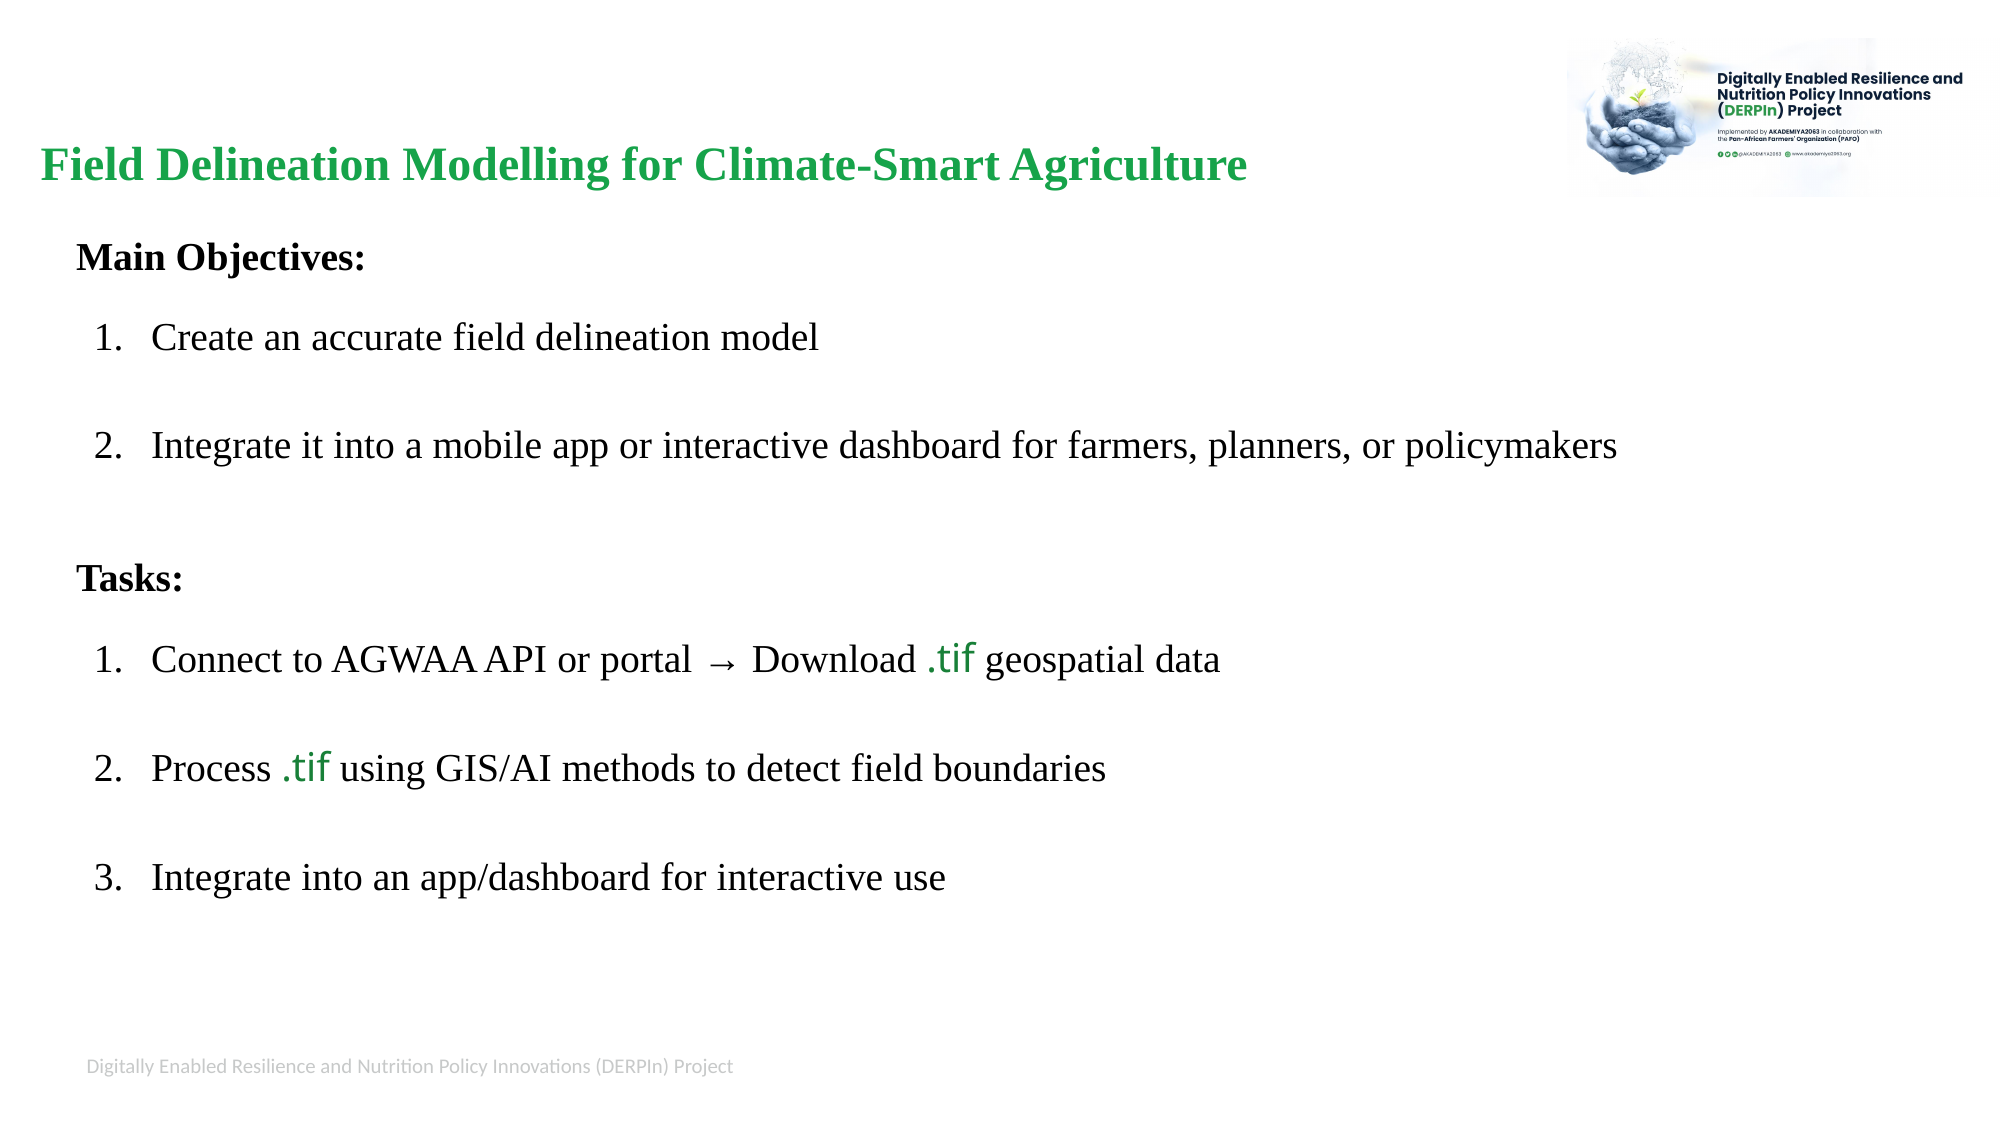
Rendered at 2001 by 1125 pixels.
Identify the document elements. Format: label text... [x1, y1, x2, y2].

text_box Main Objectives: Create an accurate field delineation model Integrate it into a mobile app or interactive dashboard for farmers, planners, or policymakers [61, 208, 1929, 659]
picture [1567, 38, 2000, 197]
text_box Field Delineation Modelling for Climate-Smart Agriculture [25, 116, 1547, 209]
text_box Tasks: Connect to AGWAA API or portal → Download .tif geospatial data Process .tif using GIS/AI methods to detect field boundaries Integrate into an app/dashboard for interactive use [61, 659, 1829, 1069]
